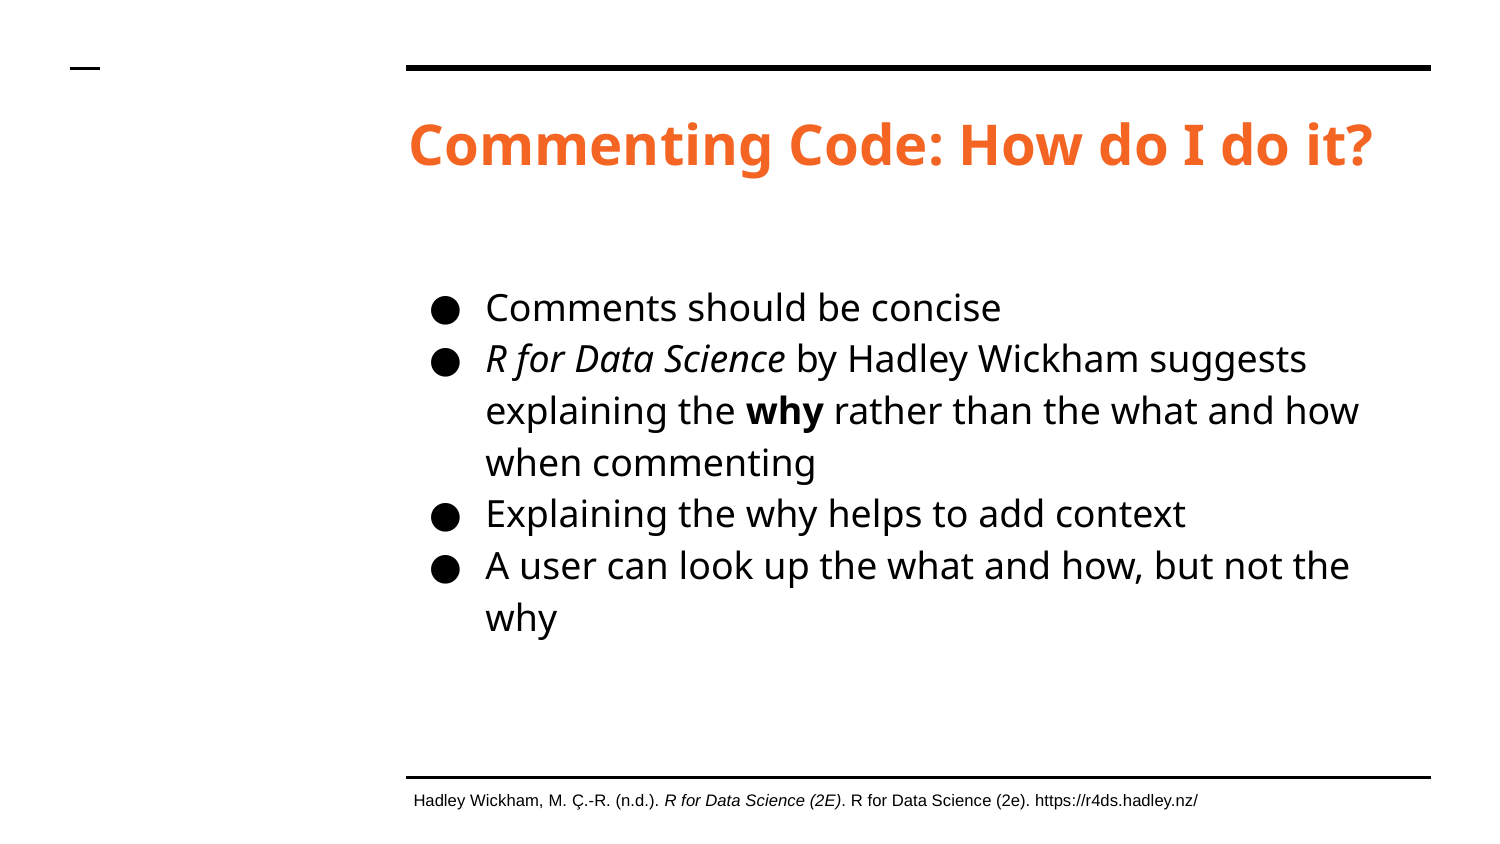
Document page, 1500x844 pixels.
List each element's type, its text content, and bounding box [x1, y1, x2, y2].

text_box Hadley Wickham, M. Ç.-R. (n.d.). R for Data Science (2E). R for Data Science (2e). https://r4ds.hadley.nz/ [340, 772, 1257, 844]
title Commenting Code: How do I do it? [393, 94, 1431, 199]
list Comments should be concise R for Data Science by Hadley Wickham suggests explaining the why rather than the what and how when commenting Explaining the why helps to add context A user can look up the what and how, but not the why [395, 261, 1433, 755]
